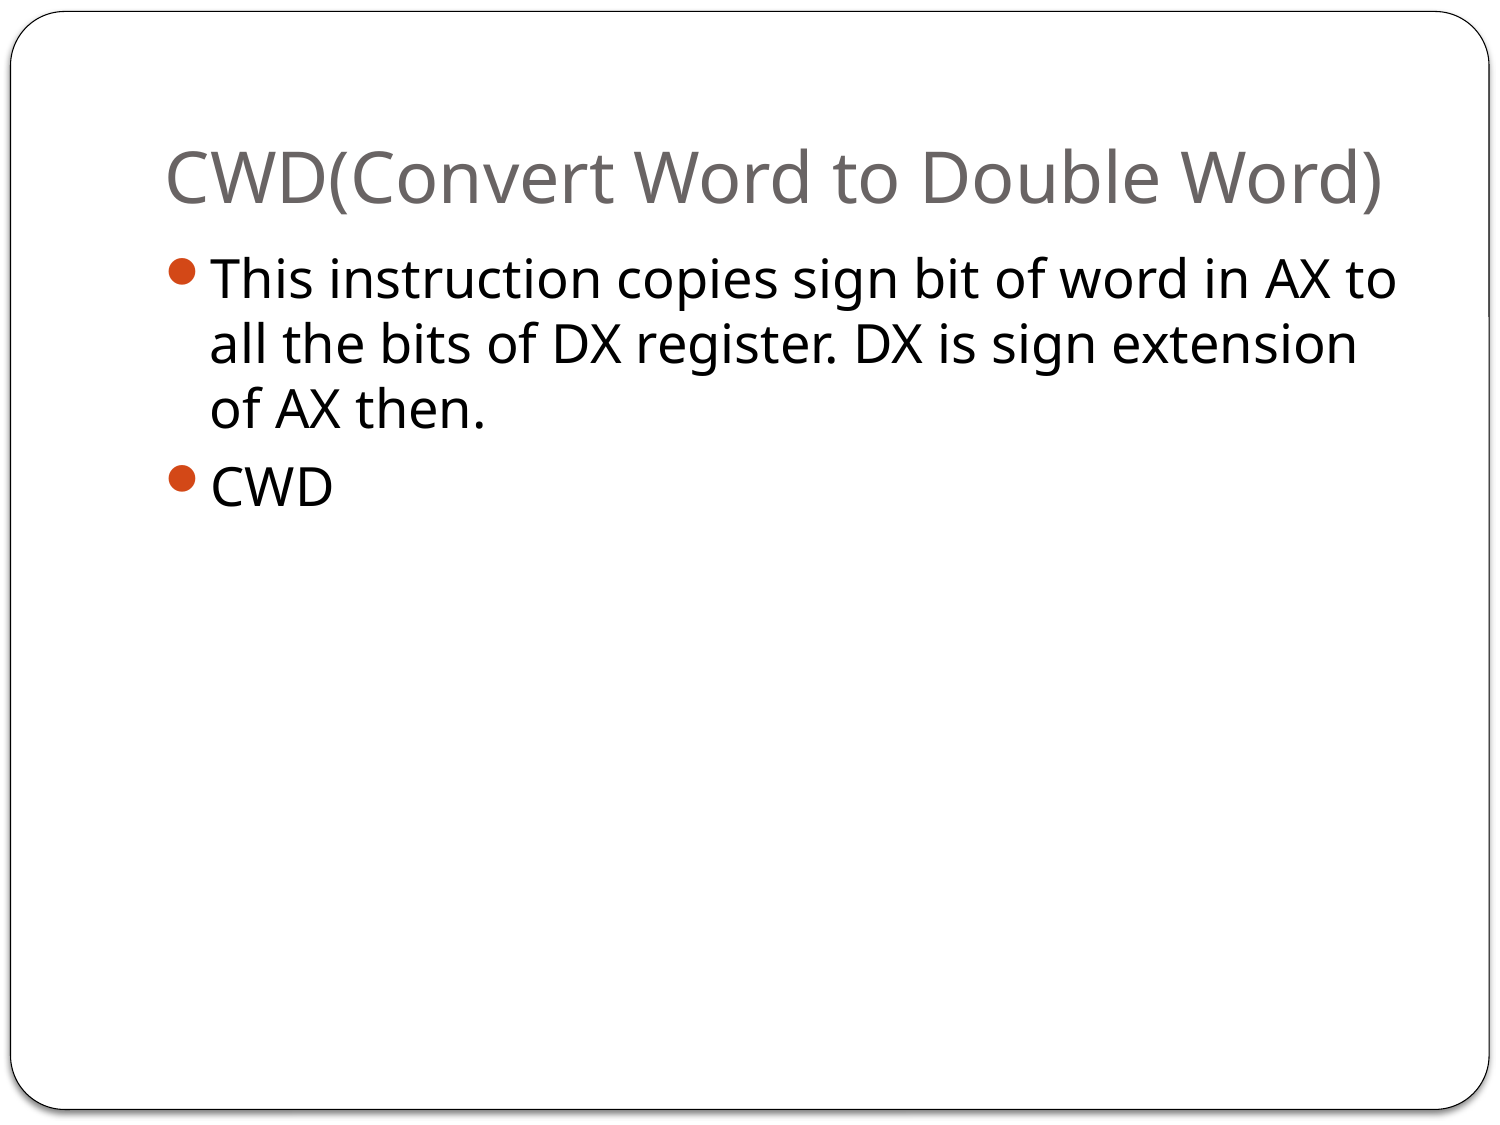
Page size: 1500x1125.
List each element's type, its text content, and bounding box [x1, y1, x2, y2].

title CWD(Convert Word to Double Word) [150, 45, 1425, 233]
list This instruction copies sign bit of word in AX to all the bits of DX register. DX is sign extension of AX then. CWD [150, 237, 1425, 988]
